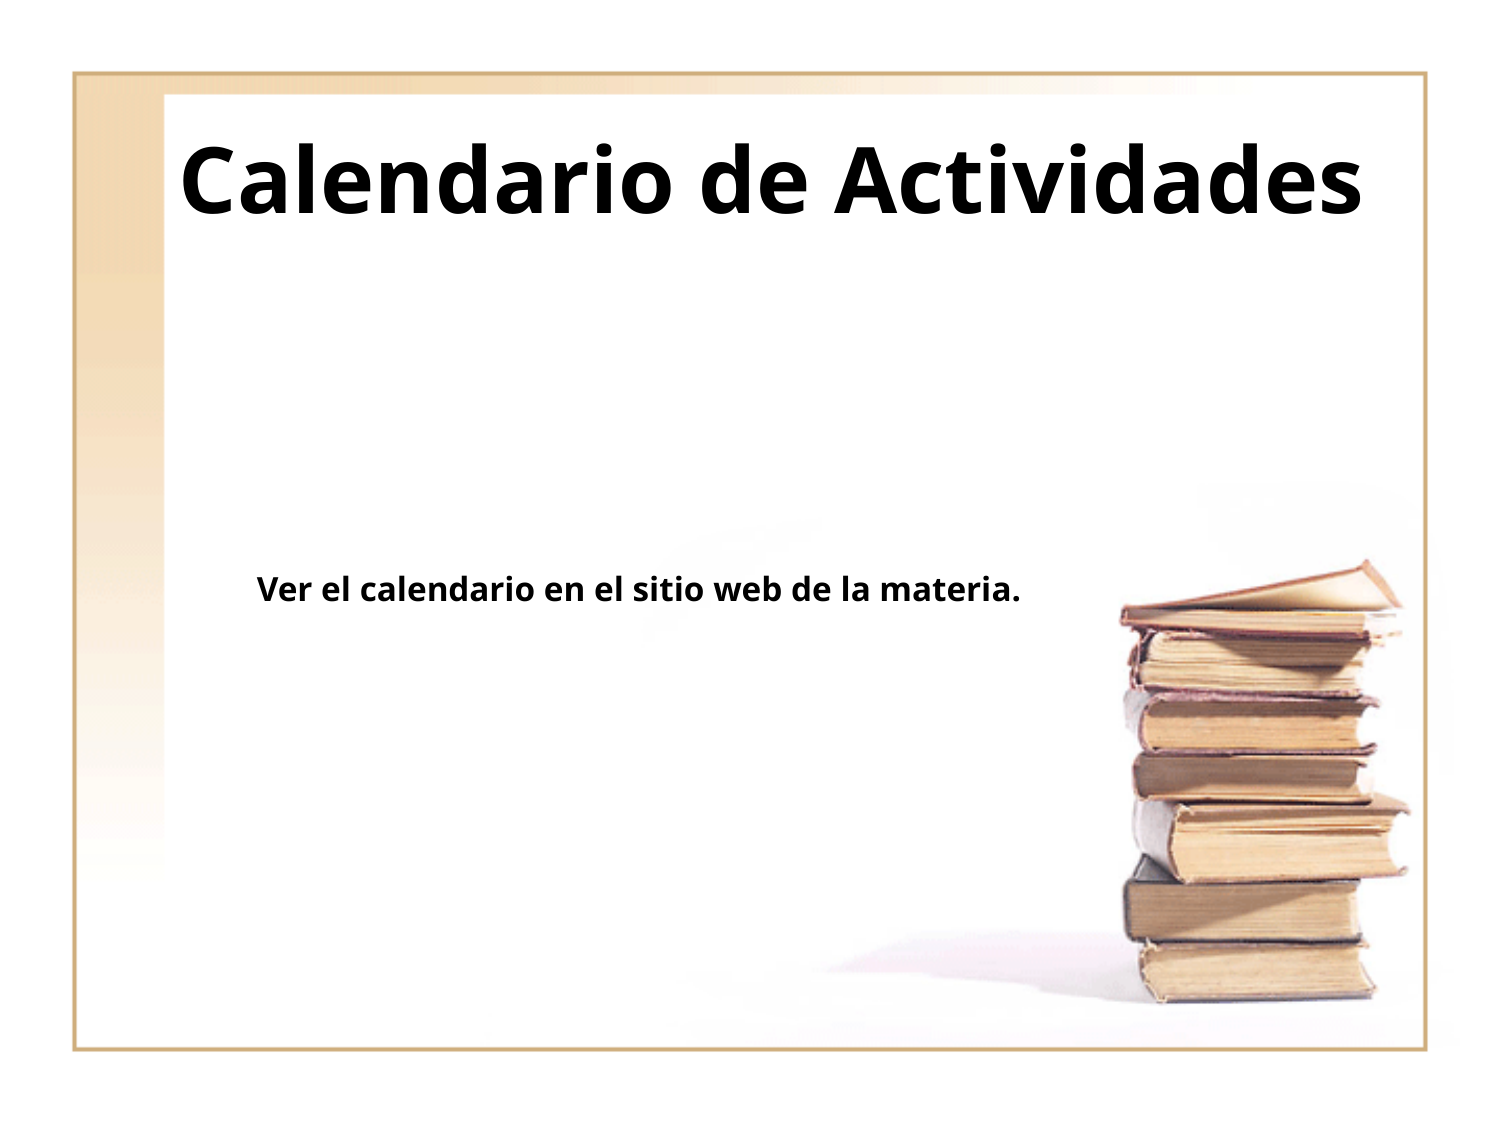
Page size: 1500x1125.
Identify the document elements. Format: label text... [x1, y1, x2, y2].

title Calendario de Actividades [163, 116, 1455, 238]
text_box Ver el calendario en el sitio web de la materia. [242, 468, 1065, 726]
picture [0, 0, 1500, 1125]
